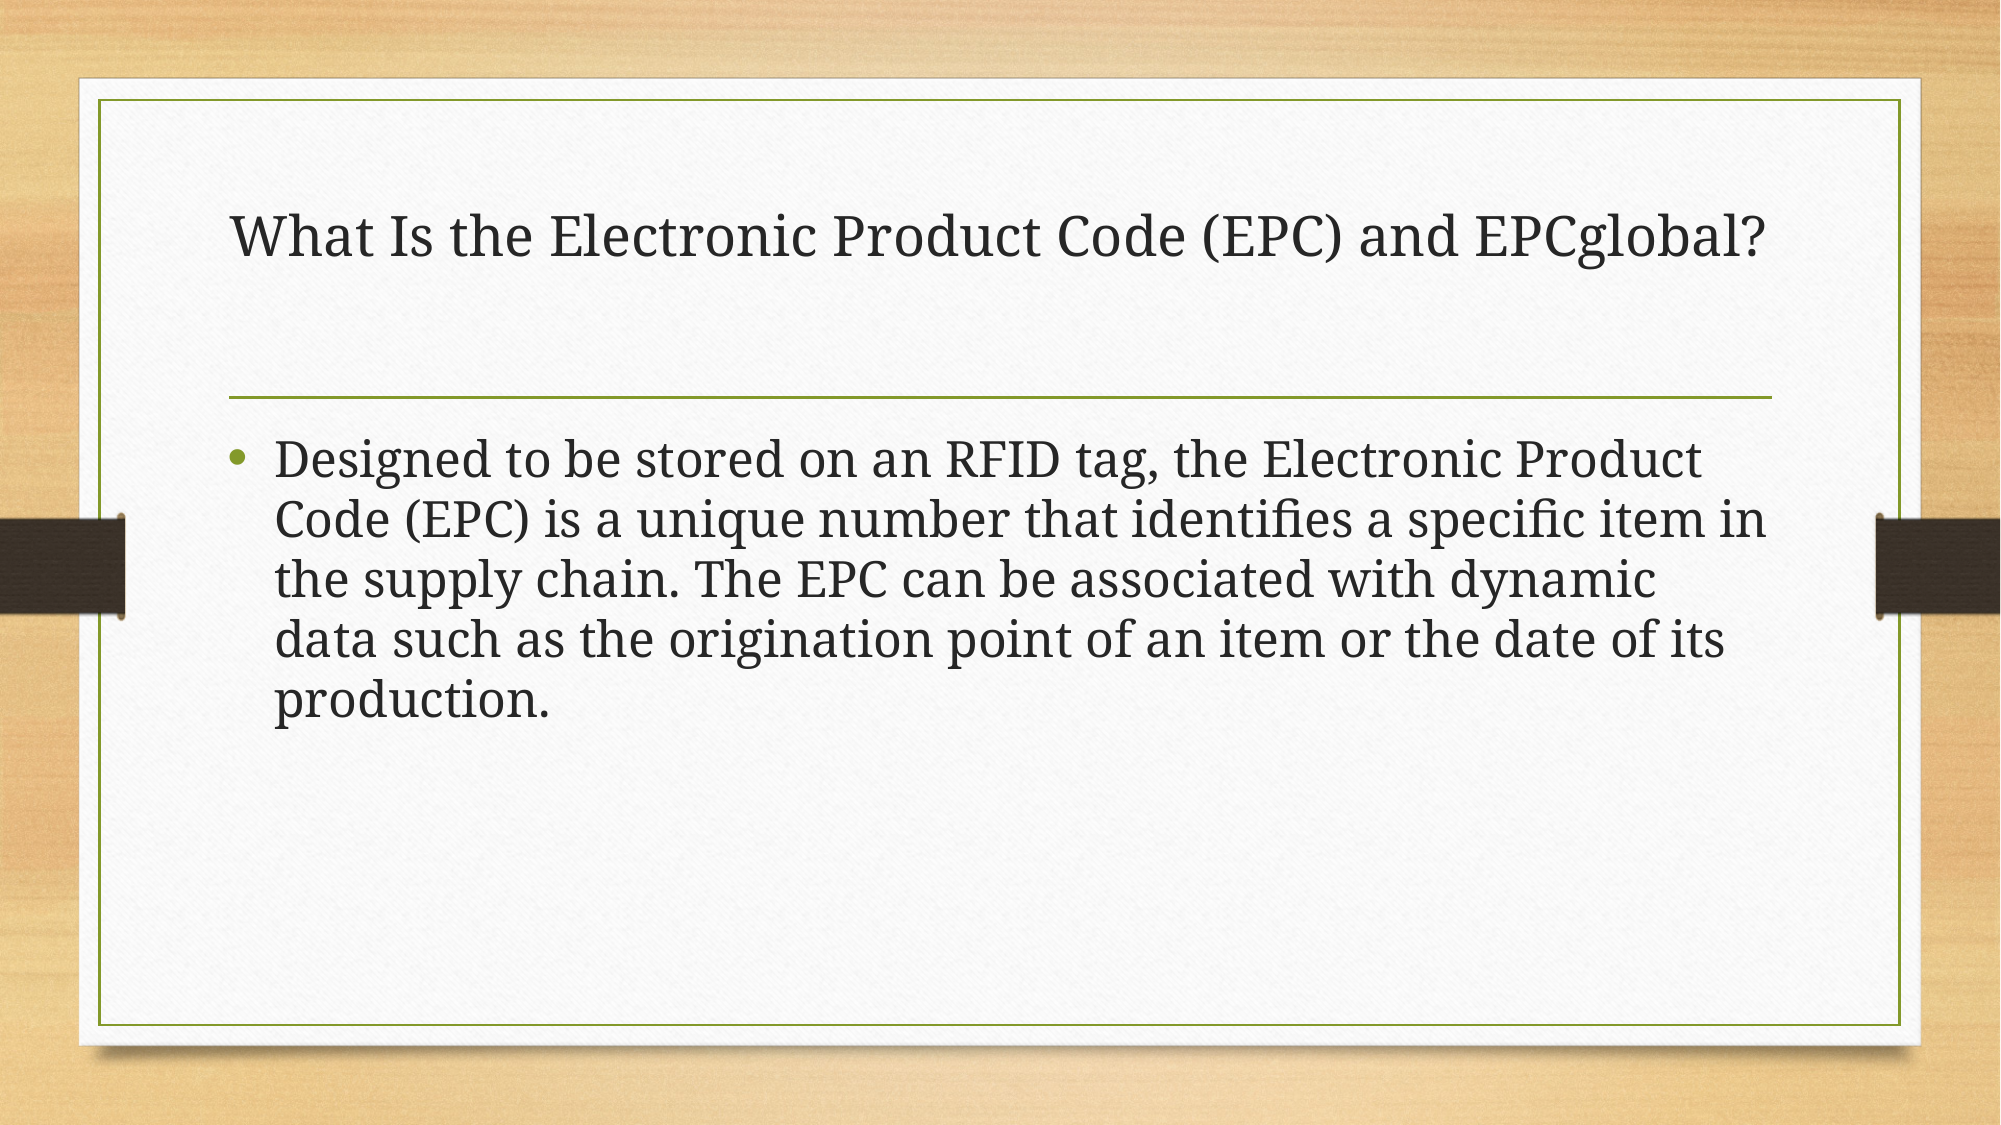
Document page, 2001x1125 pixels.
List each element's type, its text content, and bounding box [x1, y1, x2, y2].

picture [0, 0, 2001, 1125]
title What Is the Electronic Product Code (EPC) and EPCglobal? [212, 161, 1788, 375]
list Designed to be stored on an RFID tag, the Electronic Product Code (EPC) is a unique number that identifies a specific item in the supply chain. The EPC can be associated with dynamic data such as the origination point of an item or the date of its production. [212, 419, 1788, 964]
